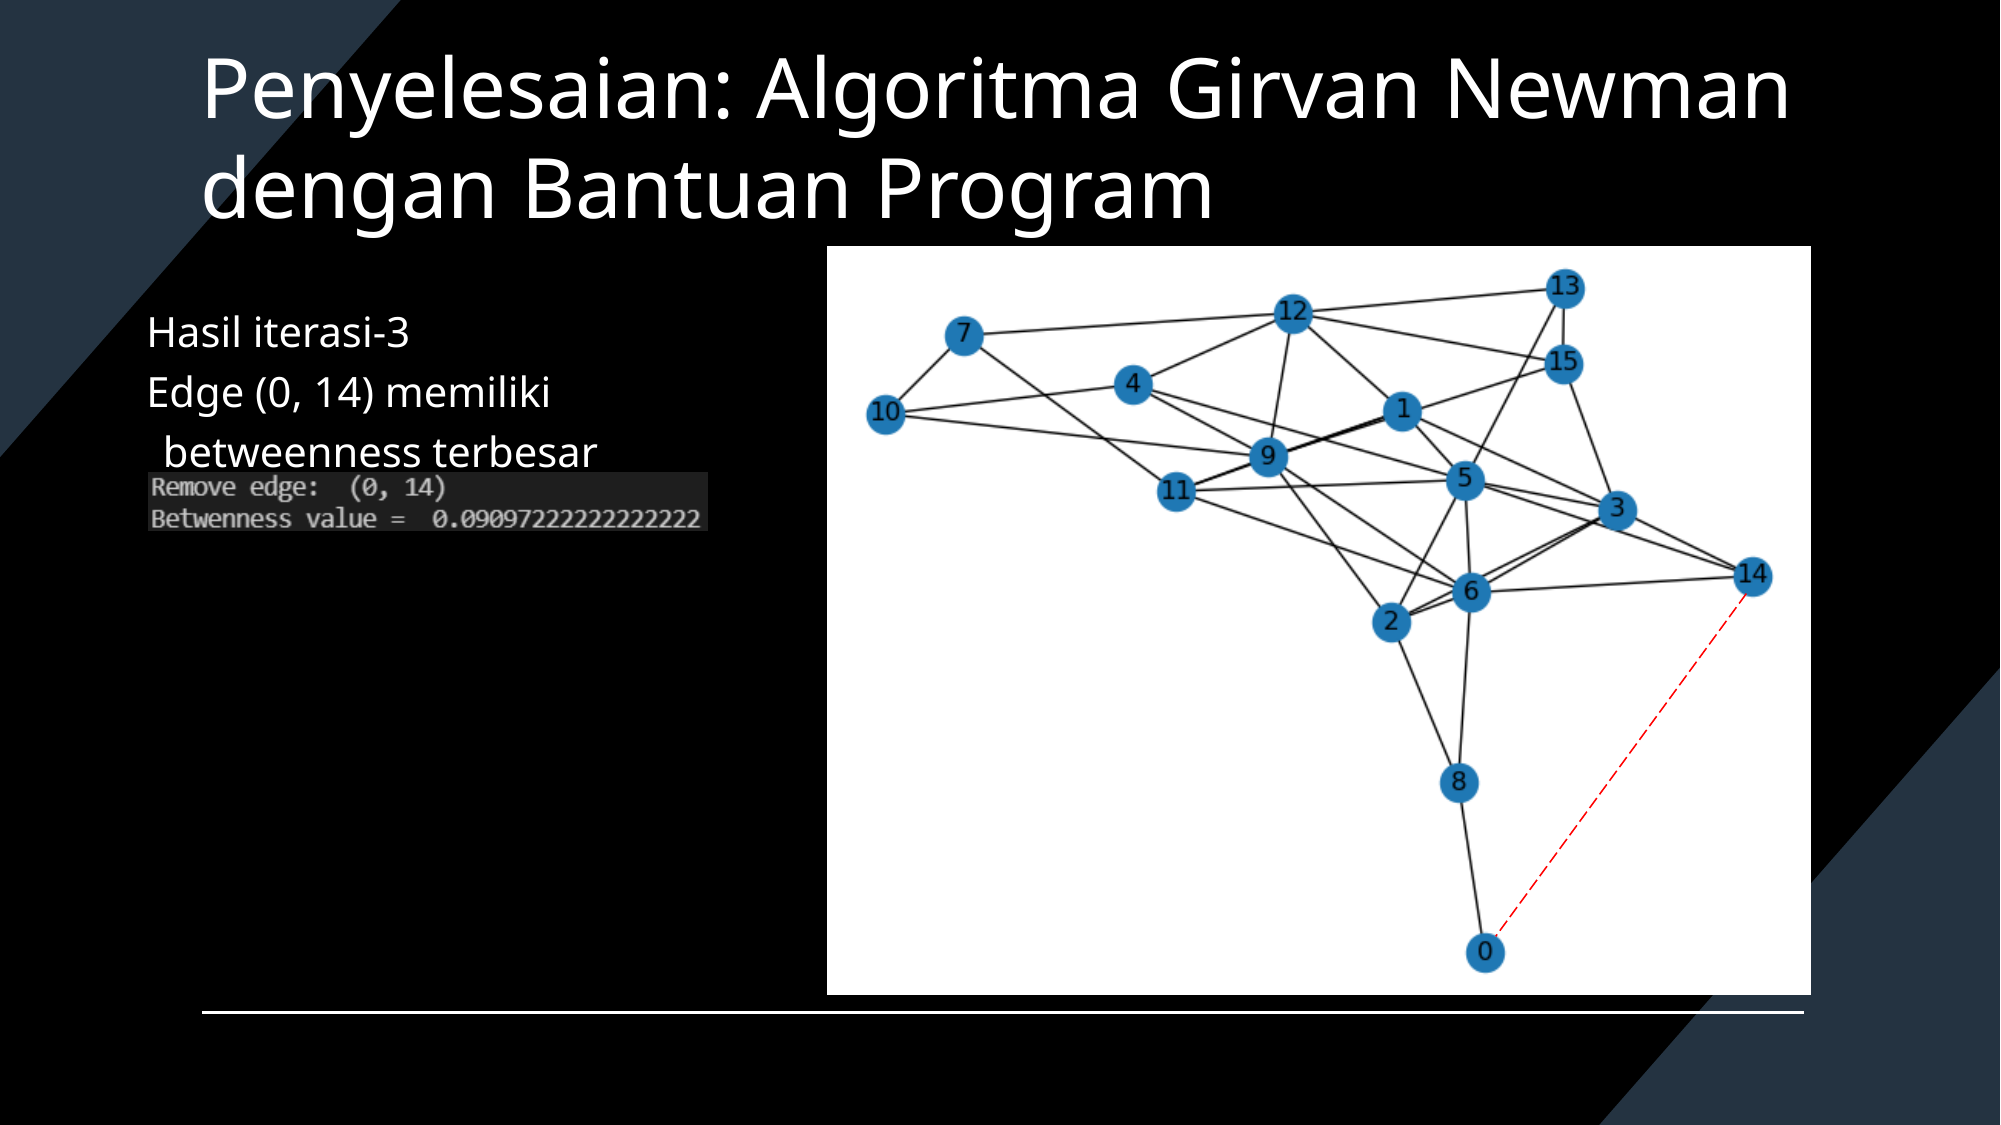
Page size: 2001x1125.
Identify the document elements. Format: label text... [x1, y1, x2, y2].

title Penyelesaian: Algoritma Girvan Newman dengan Bantuan Program [185, 23, 1811, 247]
list Hasil iterasi-3 Edge (0, 14) memiliki betweenness terbesar [110, 288, 822, 490]
picture [148, 472, 709, 531]
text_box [827, 246, 1811, 995]
